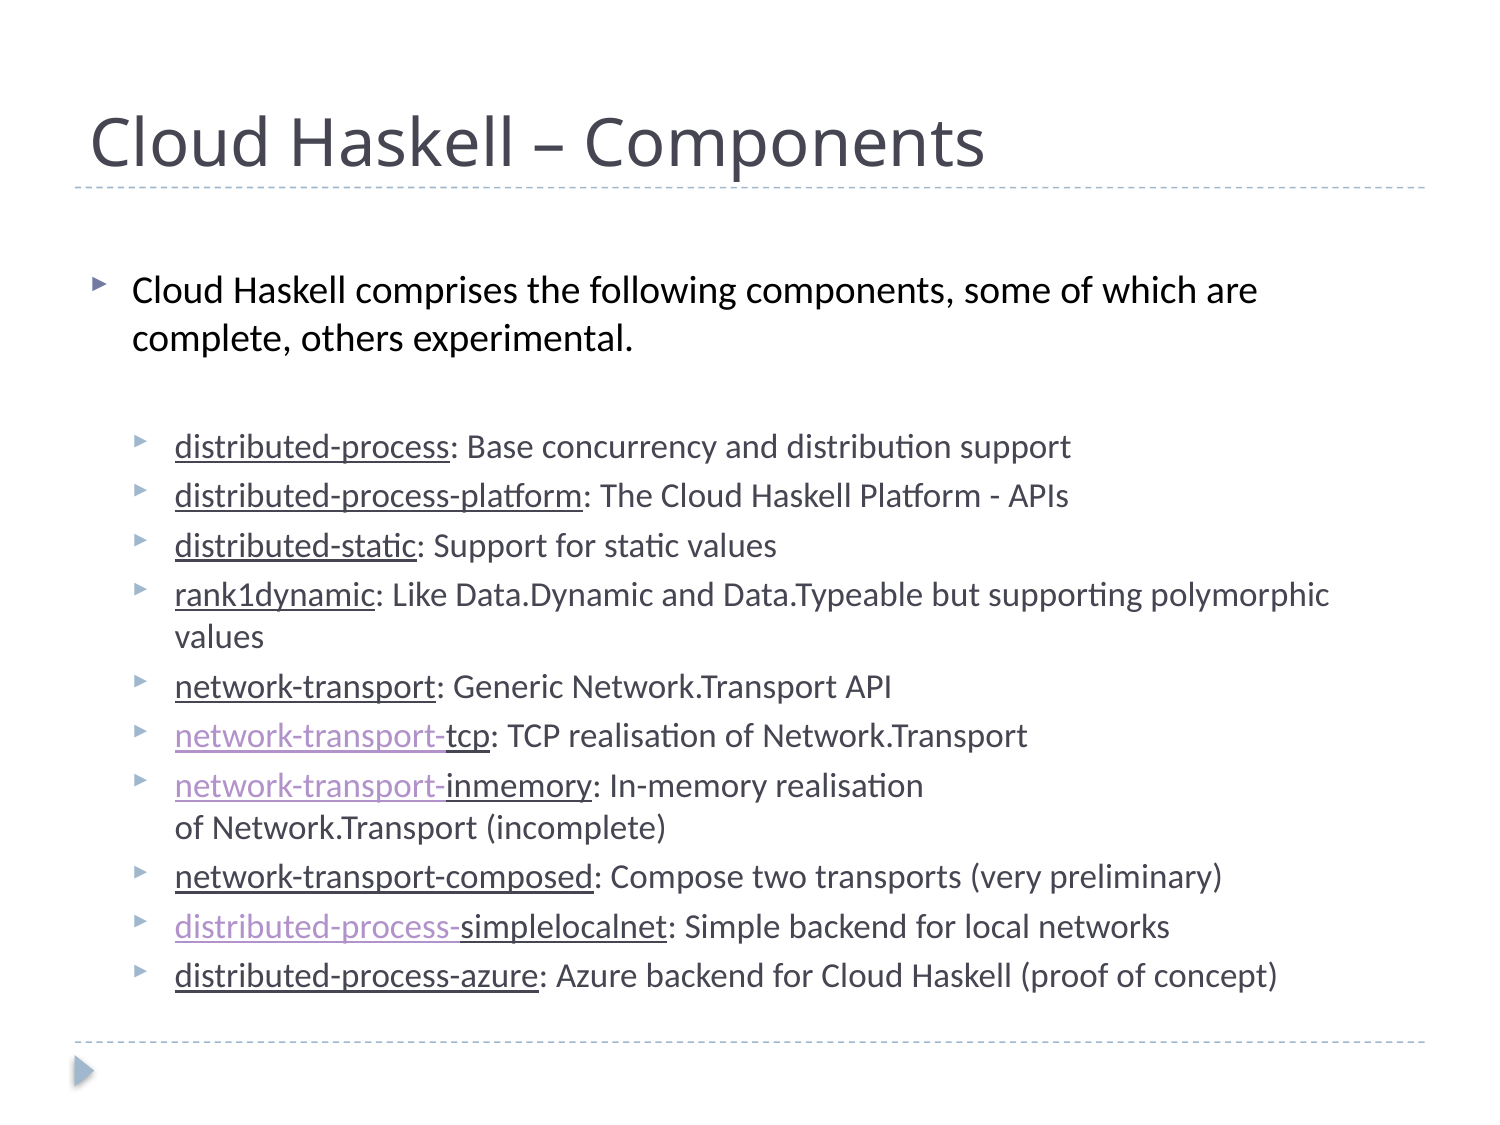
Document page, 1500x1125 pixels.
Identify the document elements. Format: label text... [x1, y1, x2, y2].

title Cloud Haskell – Components [75, 24, 1425, 188]
list Cloud Haskell comprises the following components, some of which are complete, others experimental. distributed-process: Base concurrency and distribution support distributed-process-platform: The Cloud Haskell Platform - APIs distributed-static: Support for static values rank1dynamic: Like Data.Dynamic and Data.Typeable but supporting polymorphic values network-transport: Generic Network.Transport API network-transport-tcp: TCP realisation of Network.Transport network-transport-inmemory: In-memory realisation of Network.Transport (incomplete) network-transport-composed: Compose two transports (very preliminary) distributed-process-simplelocalnet: Simple backend for local networks distributed-process-azure: Azure backend for Cloud Haskell (proof of concept) [75, 200, 1425, 1010]
